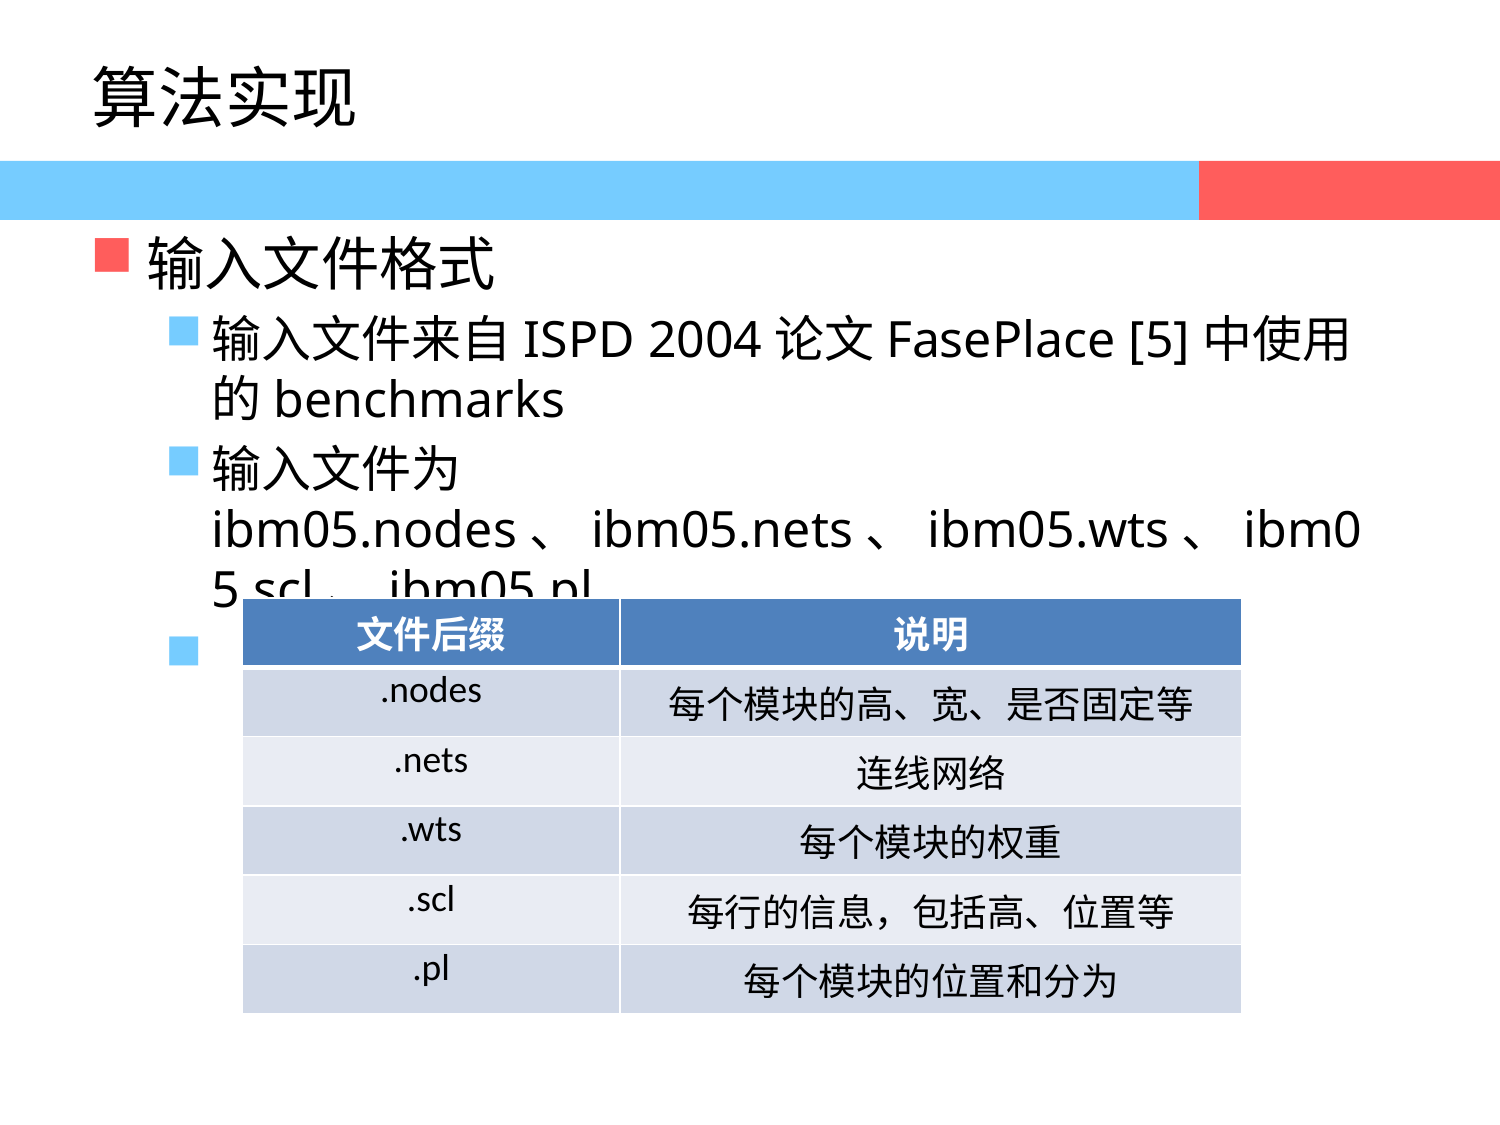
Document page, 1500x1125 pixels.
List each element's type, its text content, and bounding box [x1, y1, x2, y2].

table_cell 连线网络 [621, 737, 1241, 805]
table_cell .wts [243, 807, 619, 874]
table_cell .pl [243, 945, 619, 1013]
table_cell 每行的信息，包括高、位置等 [621, 876, 1241, 944]
table_cell 每个模块的权重 [621, 807, 1241, 874]
table_header 文件后缀 [243, 599, 619, 665]
table_cell 每个模块的高、宽、是否固定等 [621, 670, 1241, 736]
table_cell .scl [243, 876, 619, 944]
table_cell .nets [243, 737, 619, 805]
table_header 说明 [621, 599, 1241, 665]
table_cell .nodes [243, 670, 619, 736]
title 算法实现 [76, 30, 1390, 161]
list 输入文件格式 输入文件来自ISPD 2004论文FasePlace [5]中使用的benchmarks 输入文件为ibm05.nodes、ibm05.nets、ibm05.wts、ibm05.scl、ibm05.pl [75, 219, 1400, 1005]
table_cell 每个模块的位置和分为 [621, 945, 1241, 1013]
